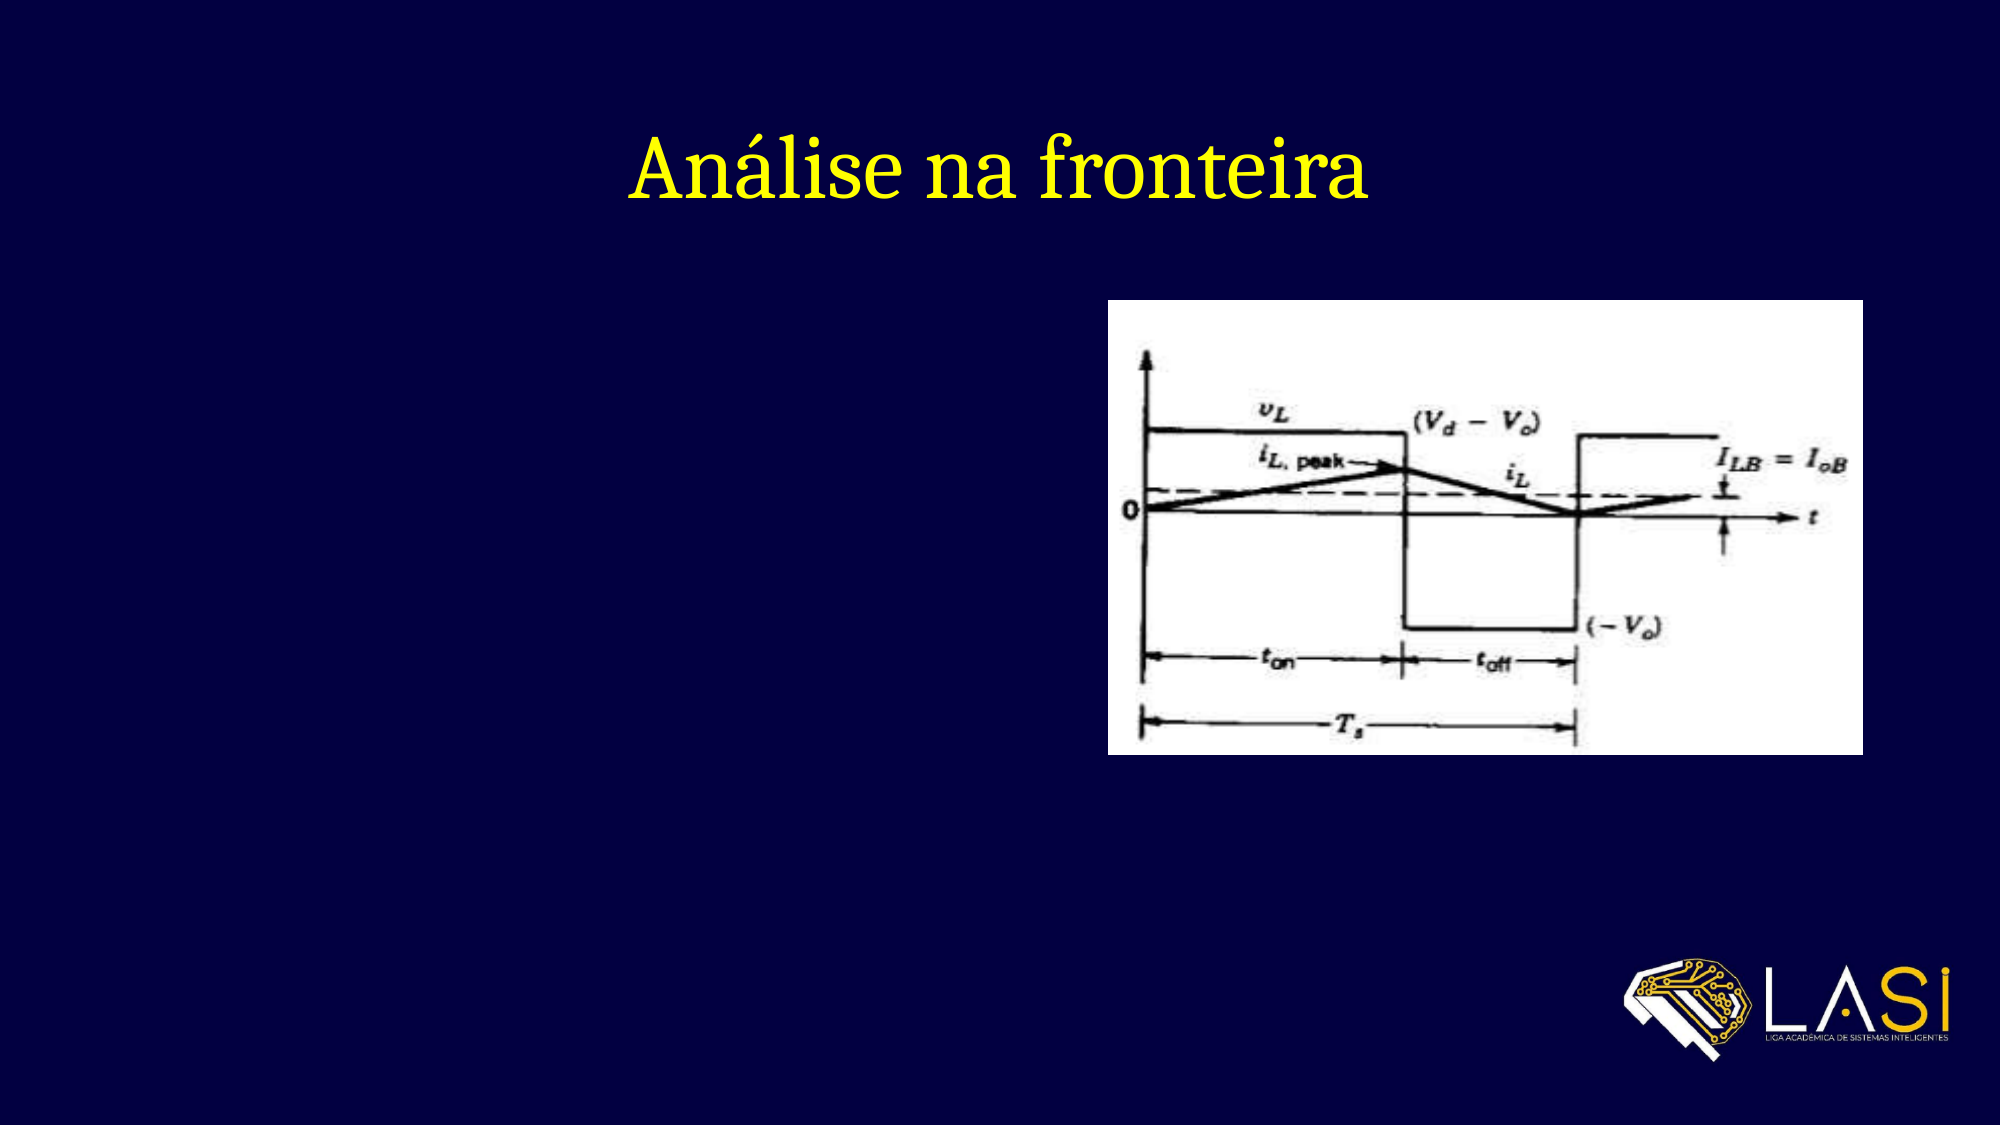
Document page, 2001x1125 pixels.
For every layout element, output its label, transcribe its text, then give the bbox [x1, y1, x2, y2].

picture [1622, 947, 1960, 1068]
title Análise na fronteira [137, 59, 1863, 278]
picture [1108, 300, 1863, 755]
